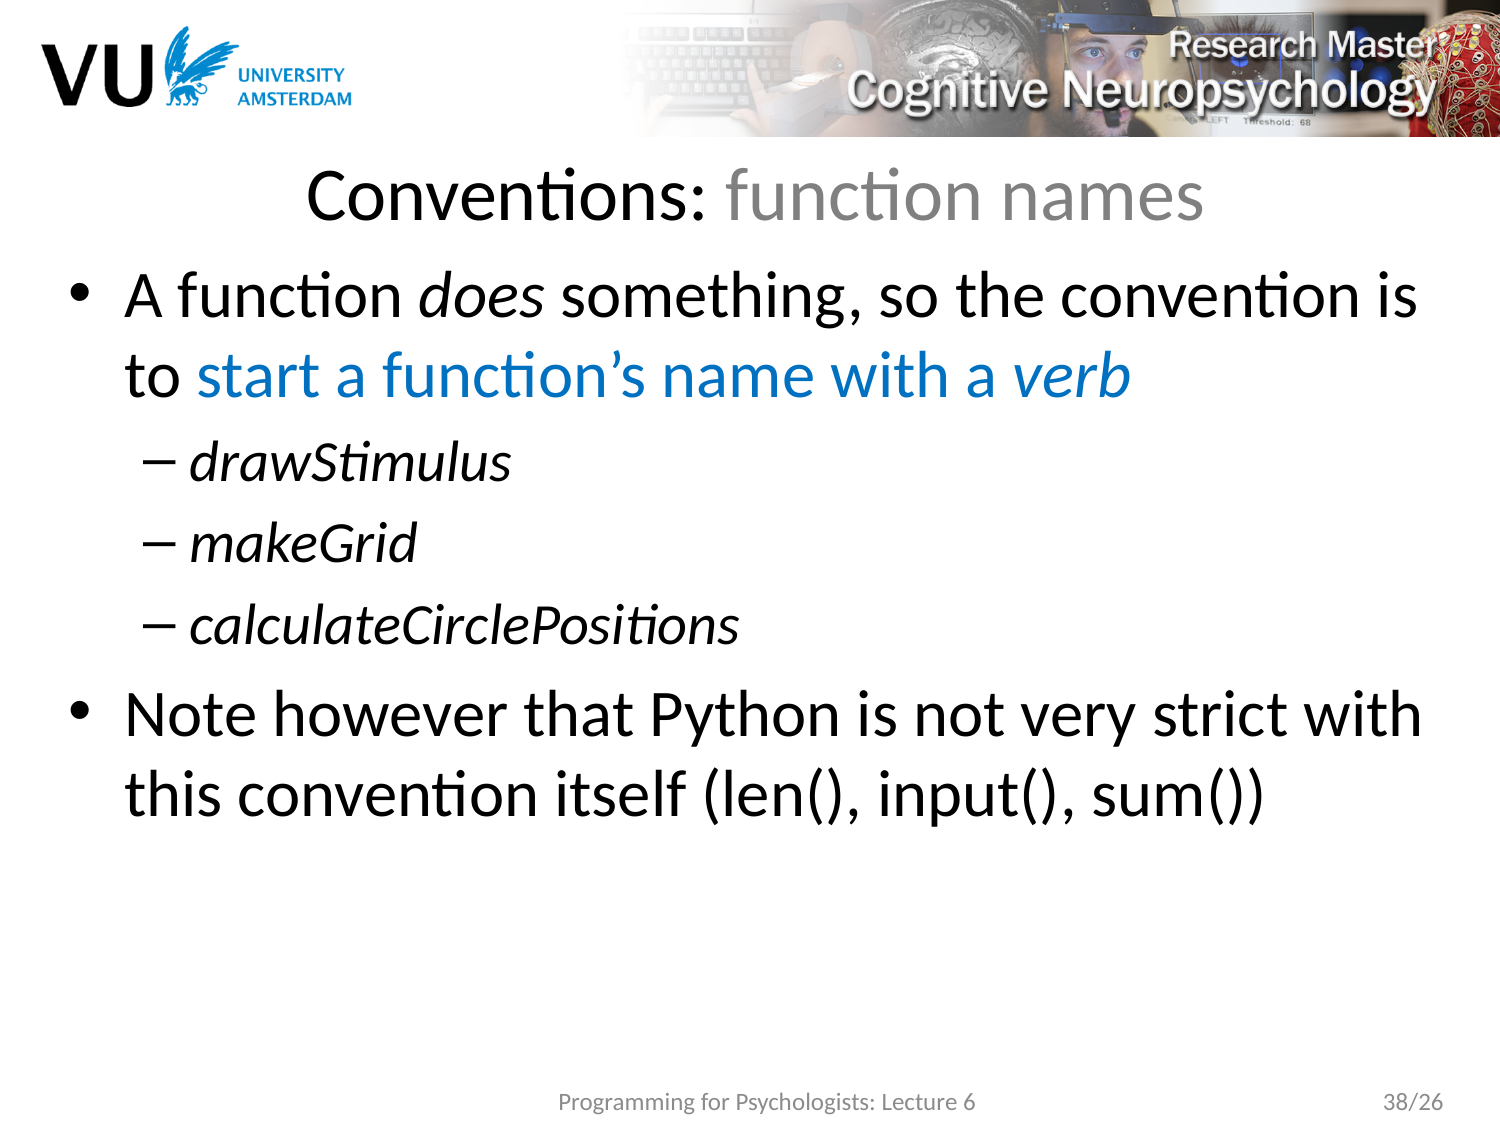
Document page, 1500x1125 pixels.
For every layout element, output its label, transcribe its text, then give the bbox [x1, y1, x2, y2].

title Conventions: function names [53, 137, 1459, 243]
footer Programming for Psychologists: Lecture 6 [277, 1082, 1258, 1118]
list A function does something, so the convention is to start a function’s name with a verb drawStimulus makeGrid calculateCirclePositions Note however that Python is not very strict with this convention itself (len(), input(), sum()) [53, 243, 1459, 1071]
slide_number 38 [1269, 1082, 1459, 1118]
picture [0, 0, 1500, 137]
